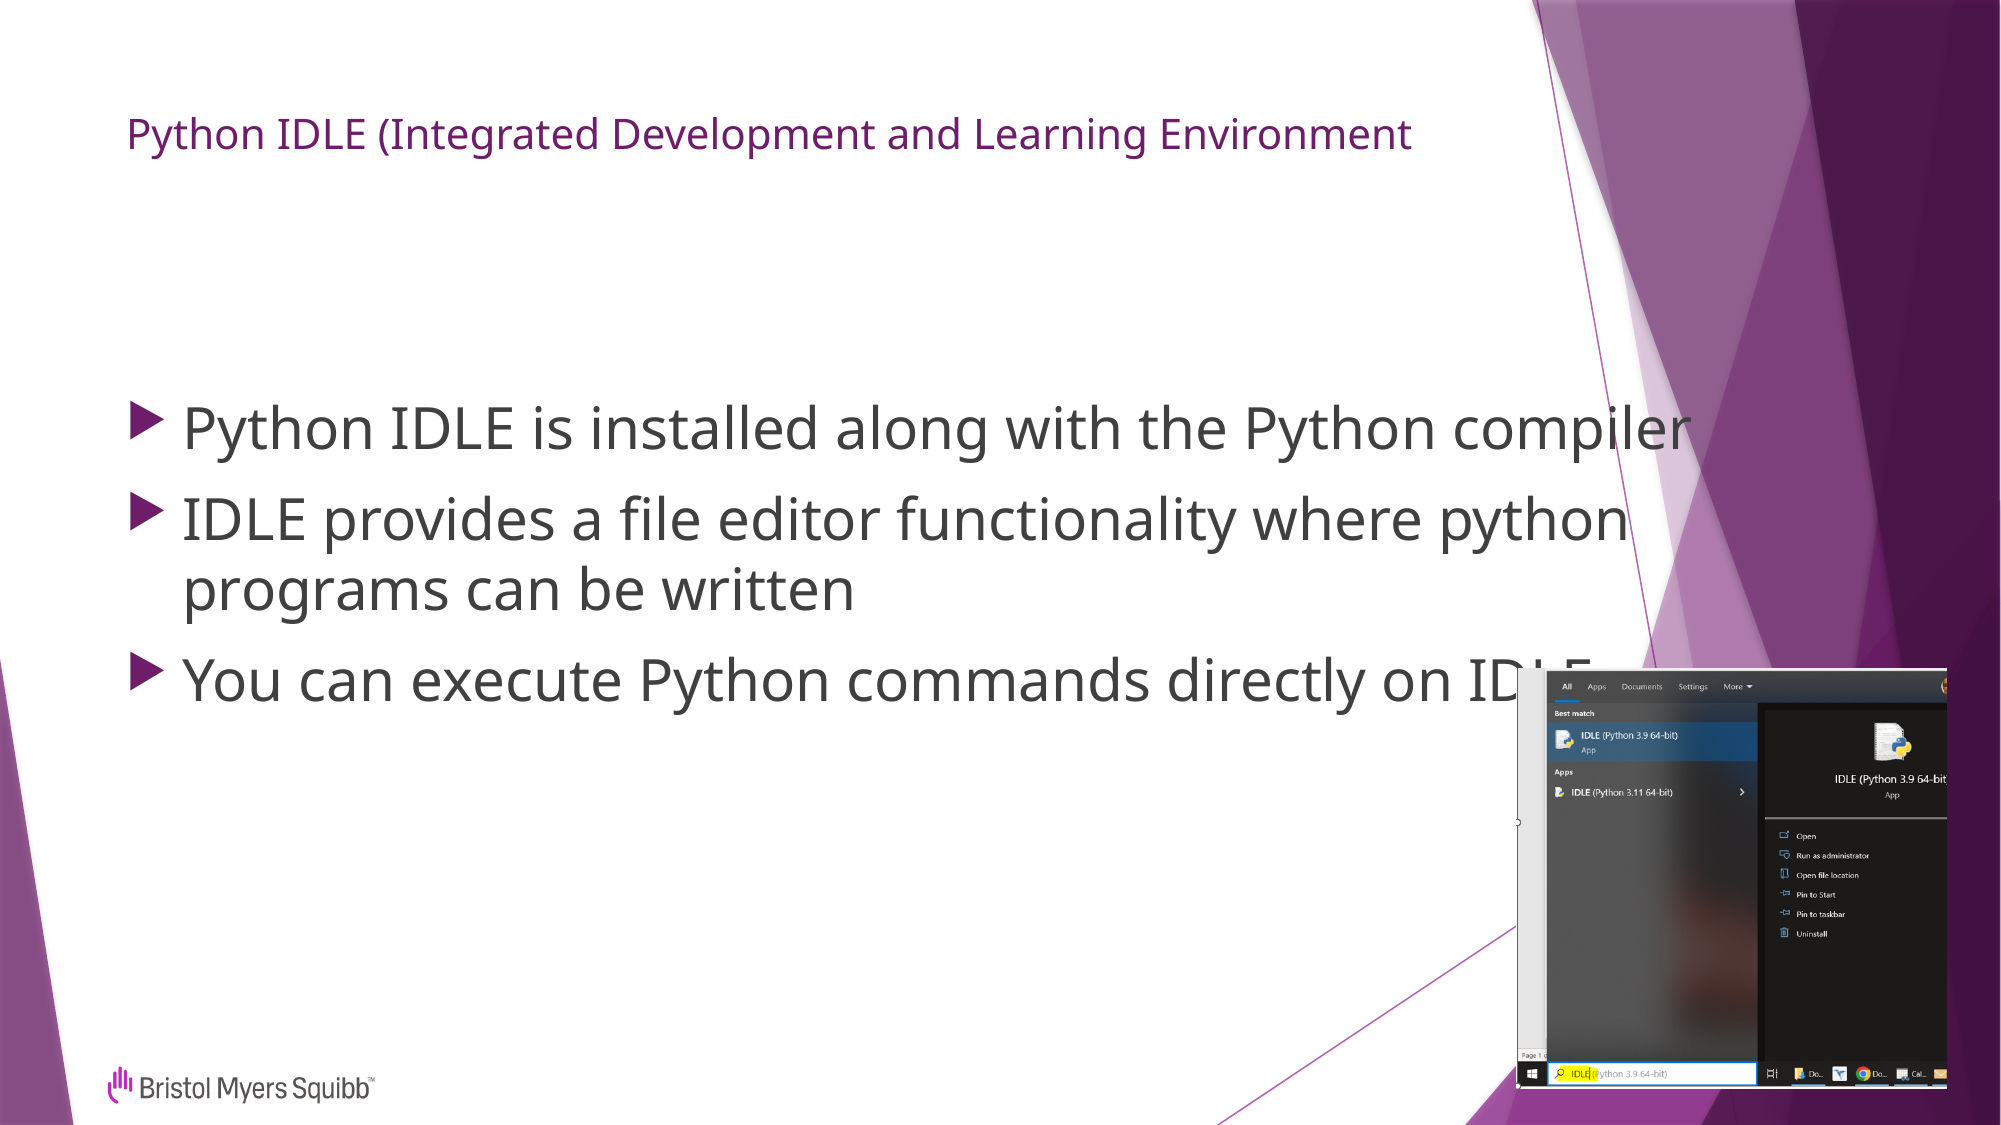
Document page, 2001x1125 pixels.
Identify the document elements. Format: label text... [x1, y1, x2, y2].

picture [1515, 667, 1947, 1090]
list Python IDLE is installed along with the Python compiler IDLE provides a file editor functionality where python programs can be written You can execute Python commands directly on IDLE [111, 293, 1806, 1005]
picture [89, 1050, 385, 1111]
title Python IDLE (Integrated Development and Learning Environment [111, 99, 1732, 293]
